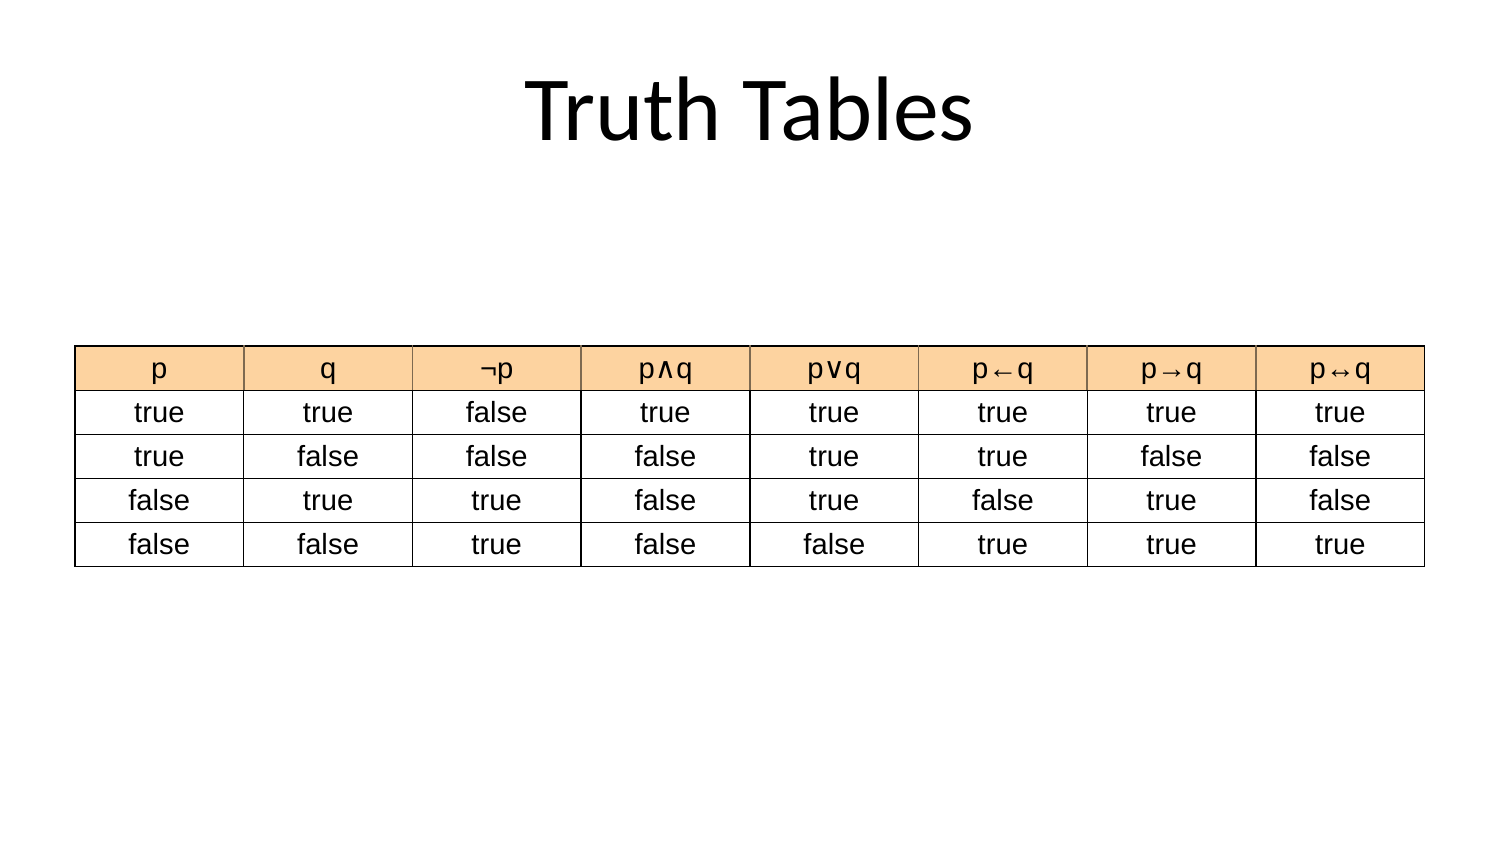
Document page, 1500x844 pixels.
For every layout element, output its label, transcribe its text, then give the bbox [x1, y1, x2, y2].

table_cell true [76, 435, 243, 478]
table_cell false [582, 479, 749, 522]
table_cell true [1088, 523, 1255, 566]
table_cell false [1088, 435, 1255, 478]
table_cell true [1257, 391, 1424, 434]
table_cell false [582, 523, 749, 566]
table_cell false [751, 523, 918, 566]
table_cell false [76, 479, 243, 522]
table_cell true [244, 391, 412, 434]
title Truth Tables [75, 33, 1425, 175]
table_header p∧q [582, 347, 749, 390]
table_cell true [751, 435, 918, 478]
table_cell false [1257, 435, 1424, 478]
table_cell true [413, 479, 580, 522]
table_header p↔q [1257, 347, 1424, 390]
table_cell true [76, 391, 243, 434]
table_cell true [244, 479, 412, 522]
table_cell true [1257, 523, 1424, 566]
table_cell false [244, 523, 412, 566]
table_header p→q [1088, 347, 1255, 390]
table_cell false [582, 435, 749, 478]
table_cell false [413, 391, 580, 434]
table_cell true [919, 523, 1087, 566]
table_cell true [1088, 479, 1255, 522]
table_cell true [751, 391, 918, 434]
table_cell false [244, 435, 412, 478]
table_cell true [1088, 391, 1255, 434]
table_header p [76, 347, 243, 390]
table_cell false [413, 435, 580, 478]
table_cell true [413, 523, 580, 566]
table_cell true [582, 391, 749, 434]
table_cell false [919, 479, 1087, 522]
table_cell true [919, 391, 1087, 434]
table_cell false [76, 523, 243, 566]
table_header q [245, 347, 412, 390]
table_header ¬p [413, 347, 580, 390]
table_cell true [919, 435, 1087, 478]
table_cell true [751, 479, 918, 522]
table_header p←q [919, 347, 1086, 390]
table_header p∨q [751, 347, 918, 390]
table_cell false [1257, 479, 1424, 522]
